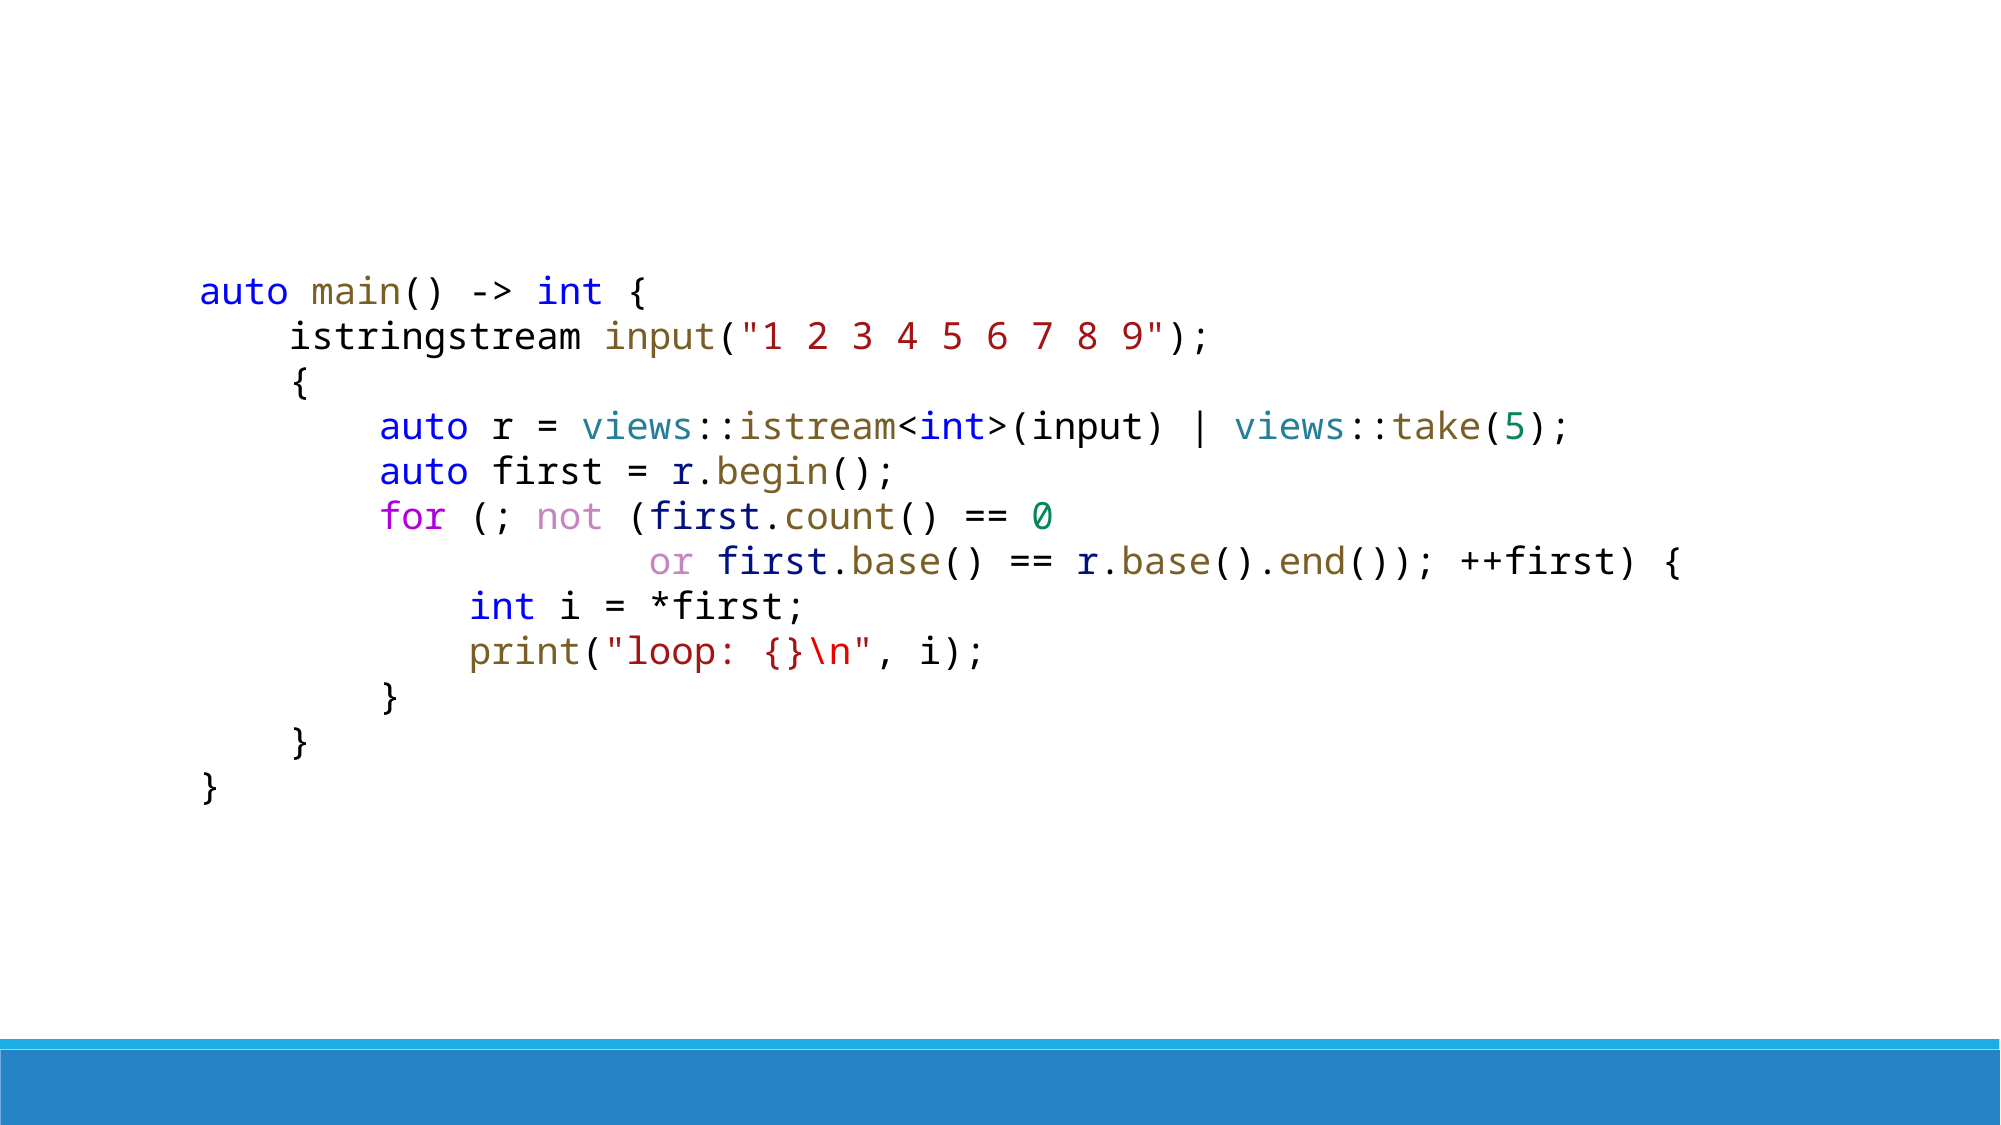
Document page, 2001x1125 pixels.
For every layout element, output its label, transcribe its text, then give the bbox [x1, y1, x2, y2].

text_box auto main() -> int { istringstream input("1 2 3 4 5 6 7 8 9"); { auto r = views::istream<int>(input) | views::take(5); auto first = r.begin(); for (; not (first.count() == 0 or first.base() == r.base().end()); ++first) { int i = *first; print("loop: {}\n", i); } } } [183, 259, 1699, 815]
